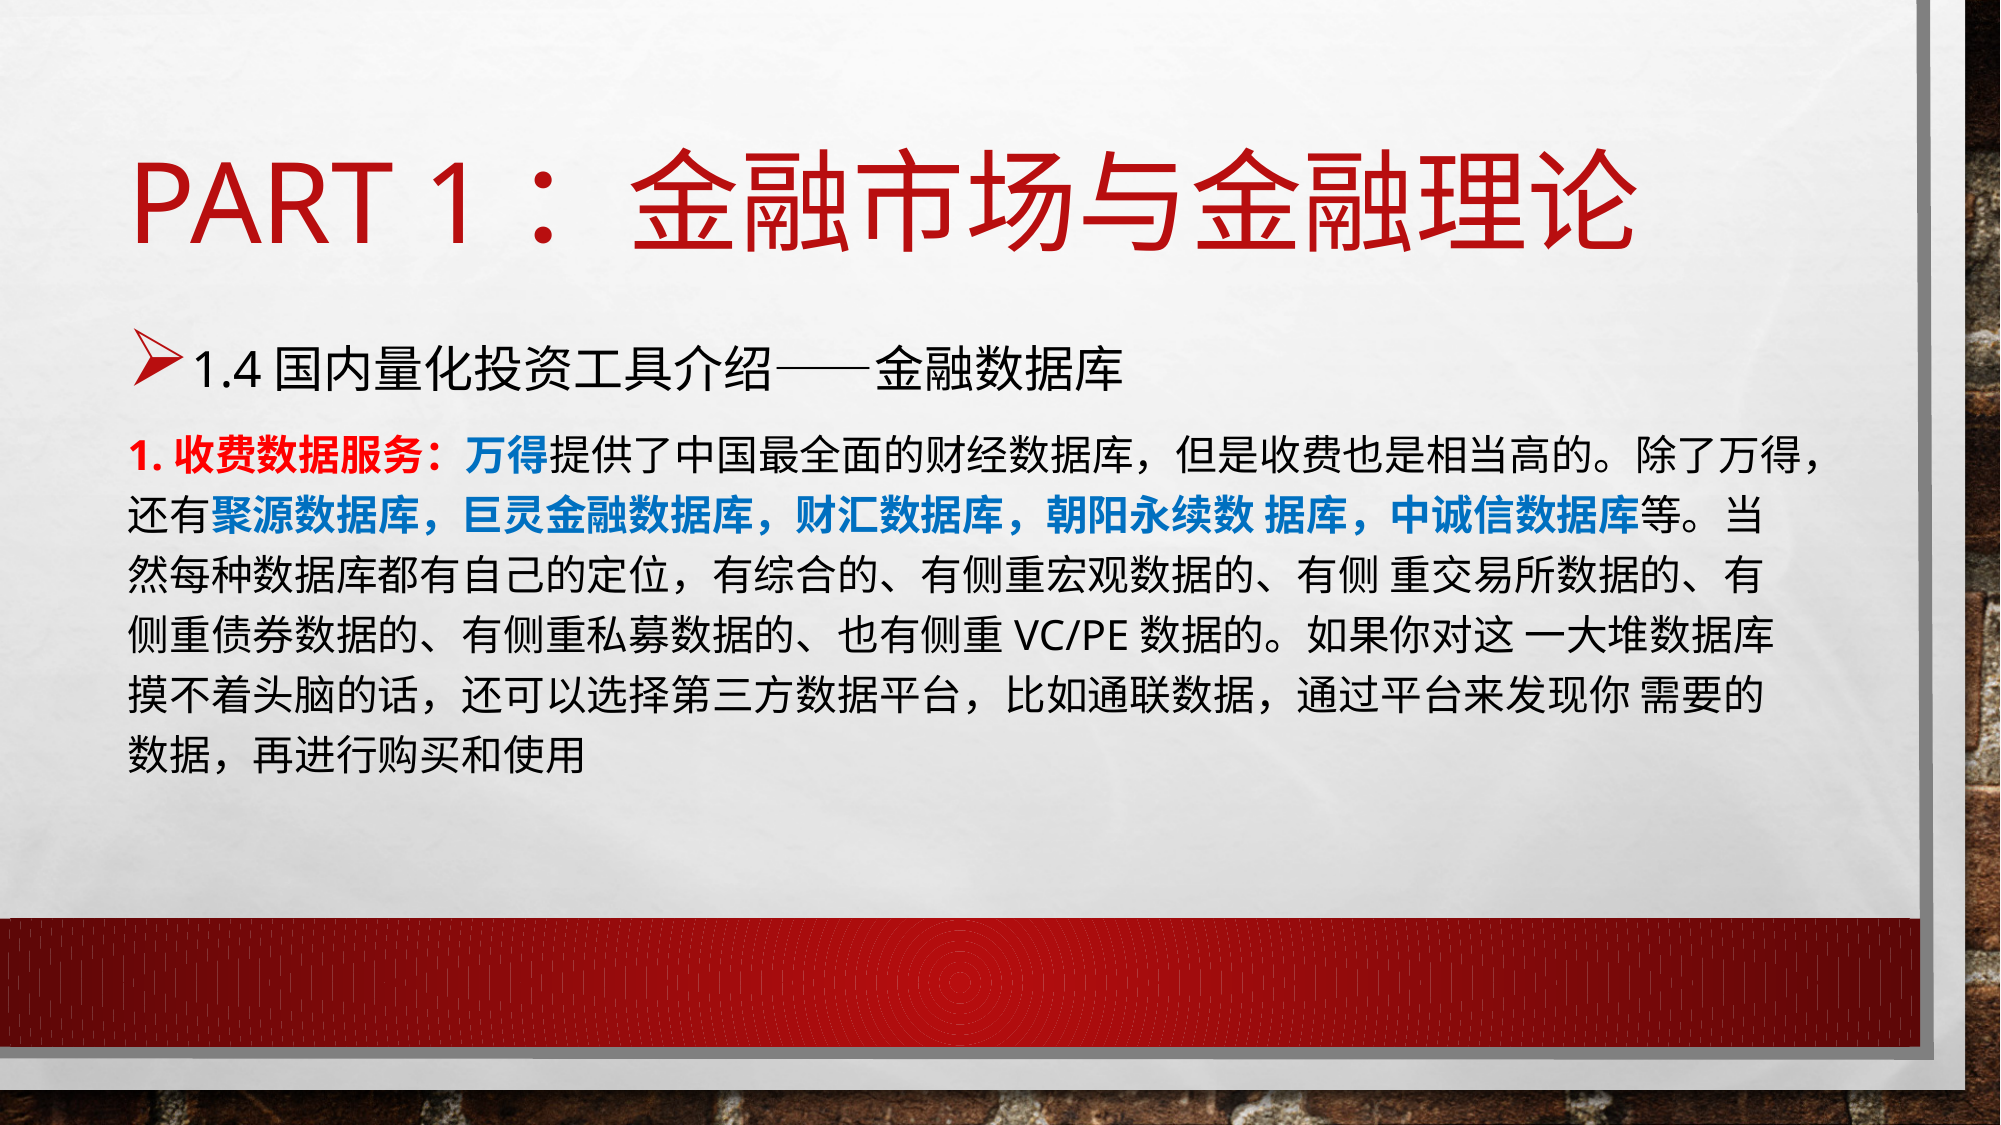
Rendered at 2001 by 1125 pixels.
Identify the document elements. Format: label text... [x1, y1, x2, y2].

picture [0, 0, 2000, 1125]
list 1.4国内量化投资工具介绍——金融数据库 1.收费数据服务：万得提供了中国最全面的财经数据库，但是收费也是相当高的。除了万得，还有聚源数据库，巨灵金融数据库，财汇数据库，朝阳永续数 据库，中诚信数据库等。当然每种数据库都有自己的定位，有综合的、有侧重宏观数据的、有侧 重交易所数据的、有侧重债券数据的、有侧重私募数据的、也有侧重VC/PE数据的。如果你对这 一大堆数据库摸不着头脑的话，还可以选择第三方数据平台，比如通联数据，通过平台来发现你 需要的数据，再进行购买和使用 [112, 280, 1818, 824]
title Part 1：金融市场与金融理论 [112, 112, 1818, 280]
